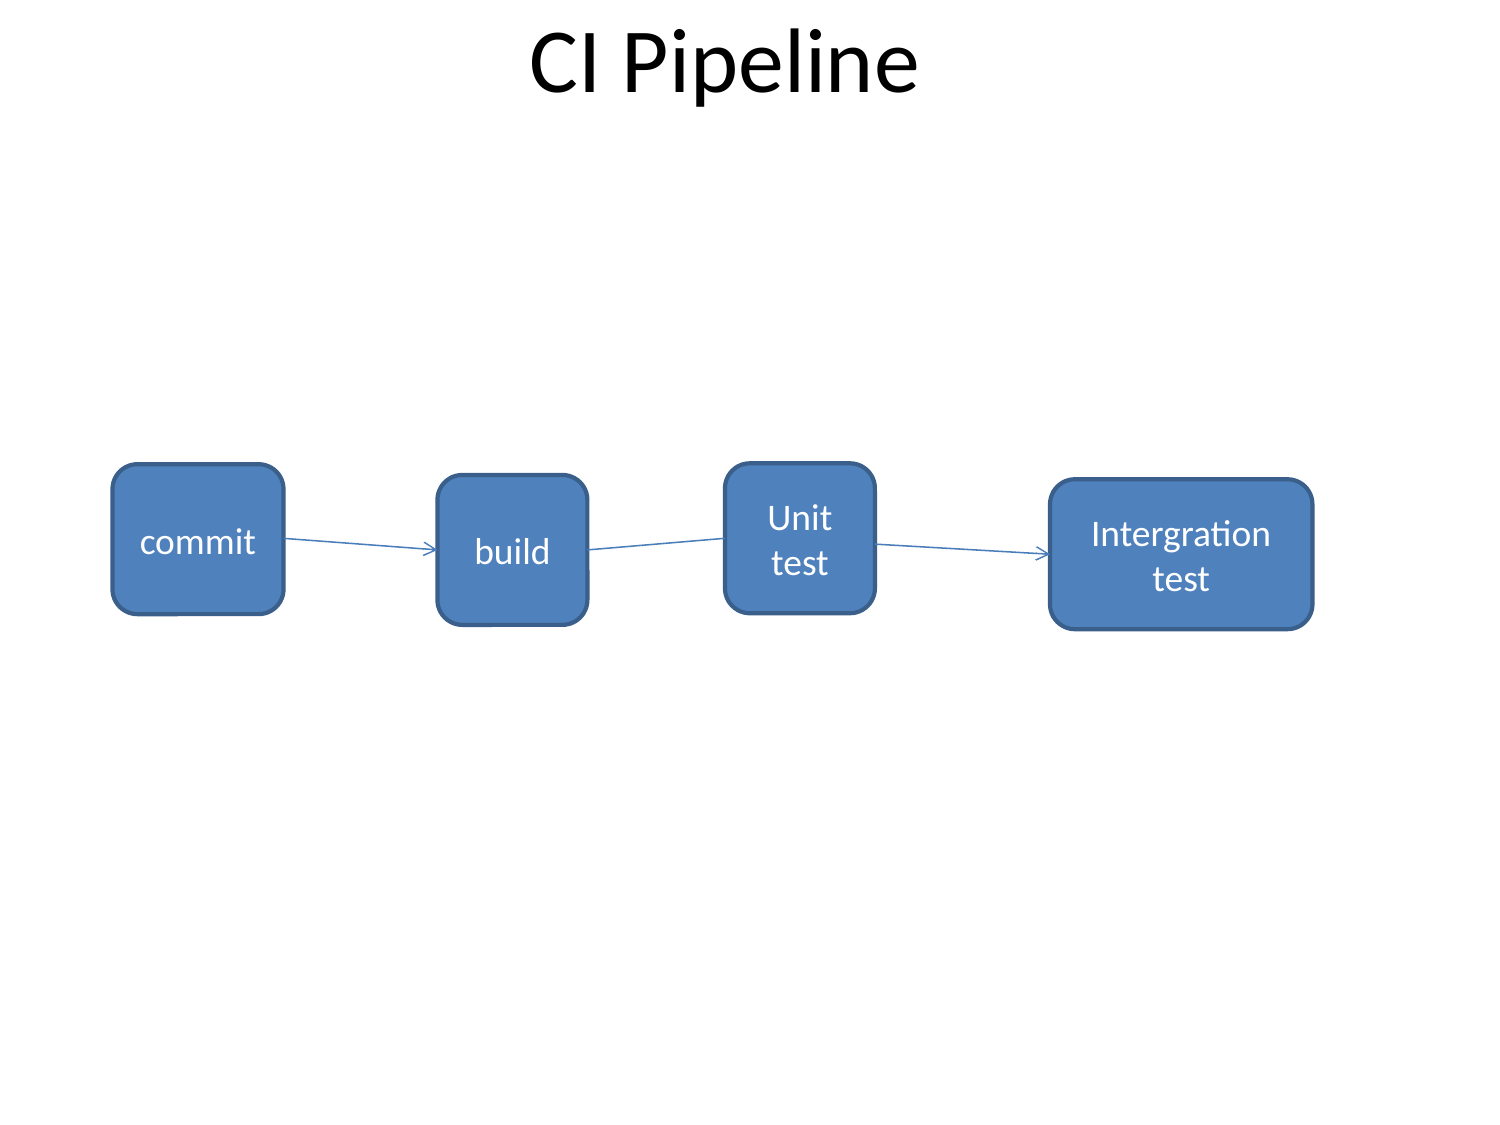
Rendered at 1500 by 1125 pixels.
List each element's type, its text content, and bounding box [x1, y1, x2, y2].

text_box commit [110, 462, 286, 617]
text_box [587, 538, 726, 551]
text_box Intergration test [1047, 477, 1315, 632]
title CI Pipeline [50, 0, 1400, 163]
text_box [874, 543, 1051, 555]
text_box Unit test [722, 461, 878, 616]
text_box build [435, 472, 590, 628]
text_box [283, 538, 438, 551]
